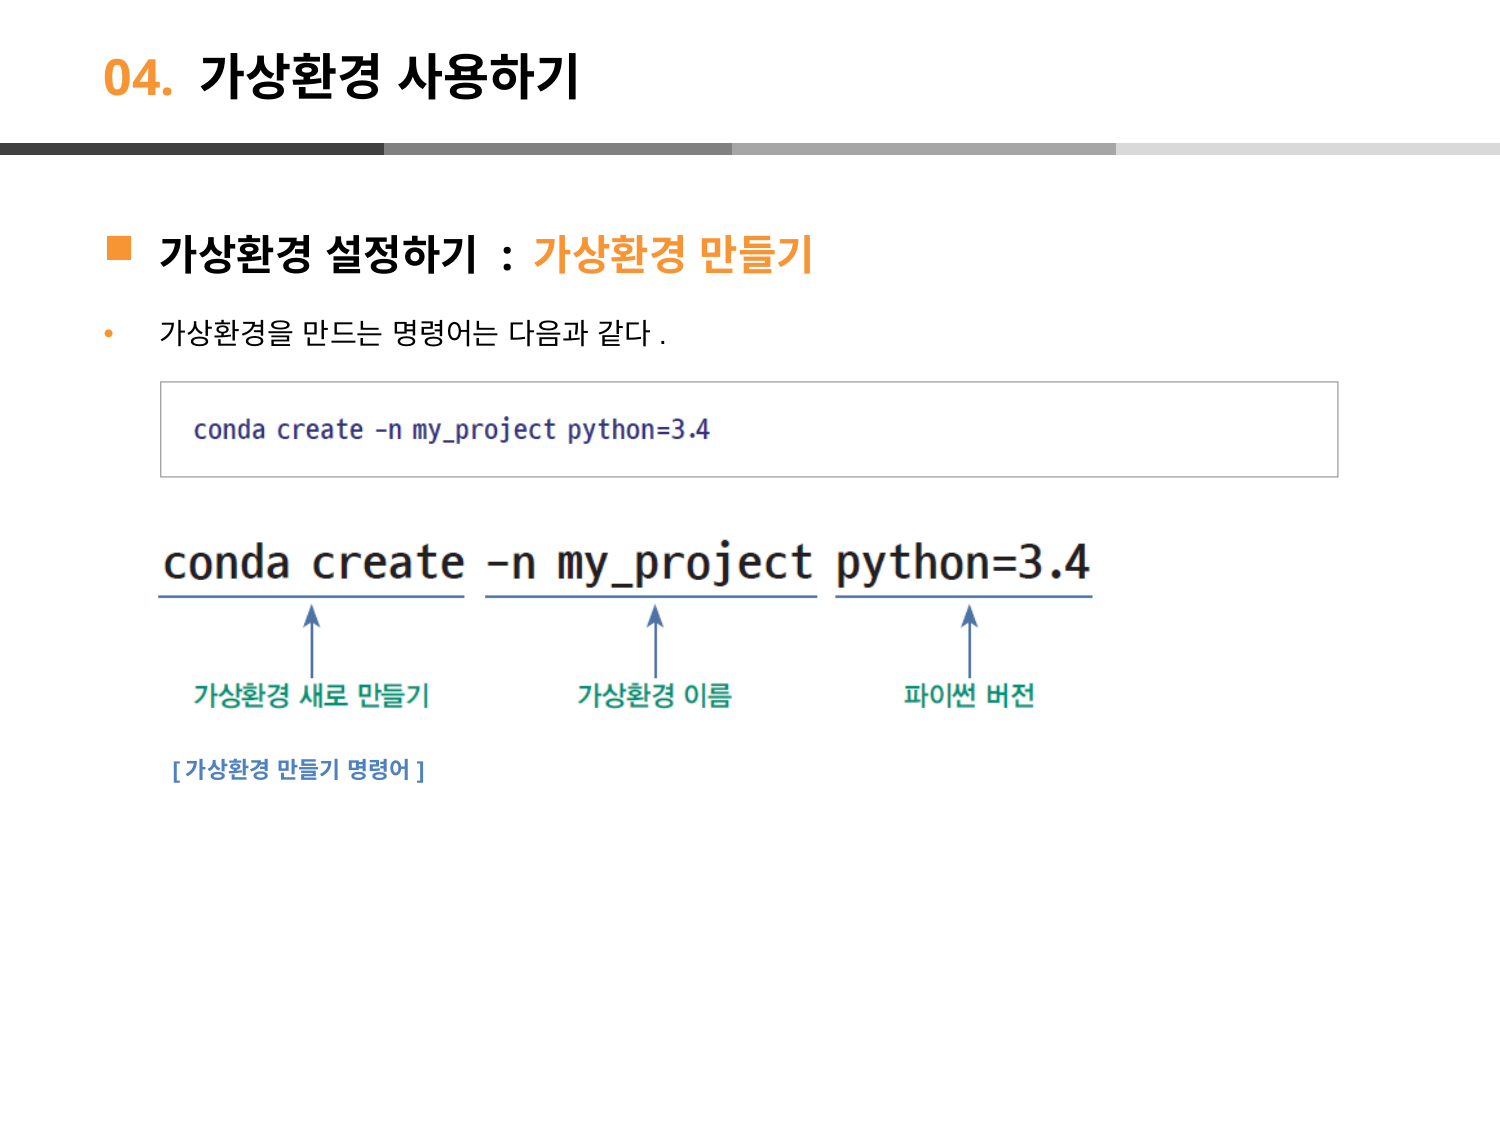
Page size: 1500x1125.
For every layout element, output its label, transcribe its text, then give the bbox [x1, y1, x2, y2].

text_box [가상환경 만들기 명령어] [157, 739, 939, 799]
picture [157, 526, 1103, 721]
picture [159, 379, 1341, 481]
title 04. 가상환경 사용하기 [88, 30, 1211, 121]
list 가상환경 설정하기 : 가상환경 만들기 [88, 196, 1436, 386]
text_box 가상환경을 만드는 명령어는 다음과 같다. [88, 290, 1365, 480]
